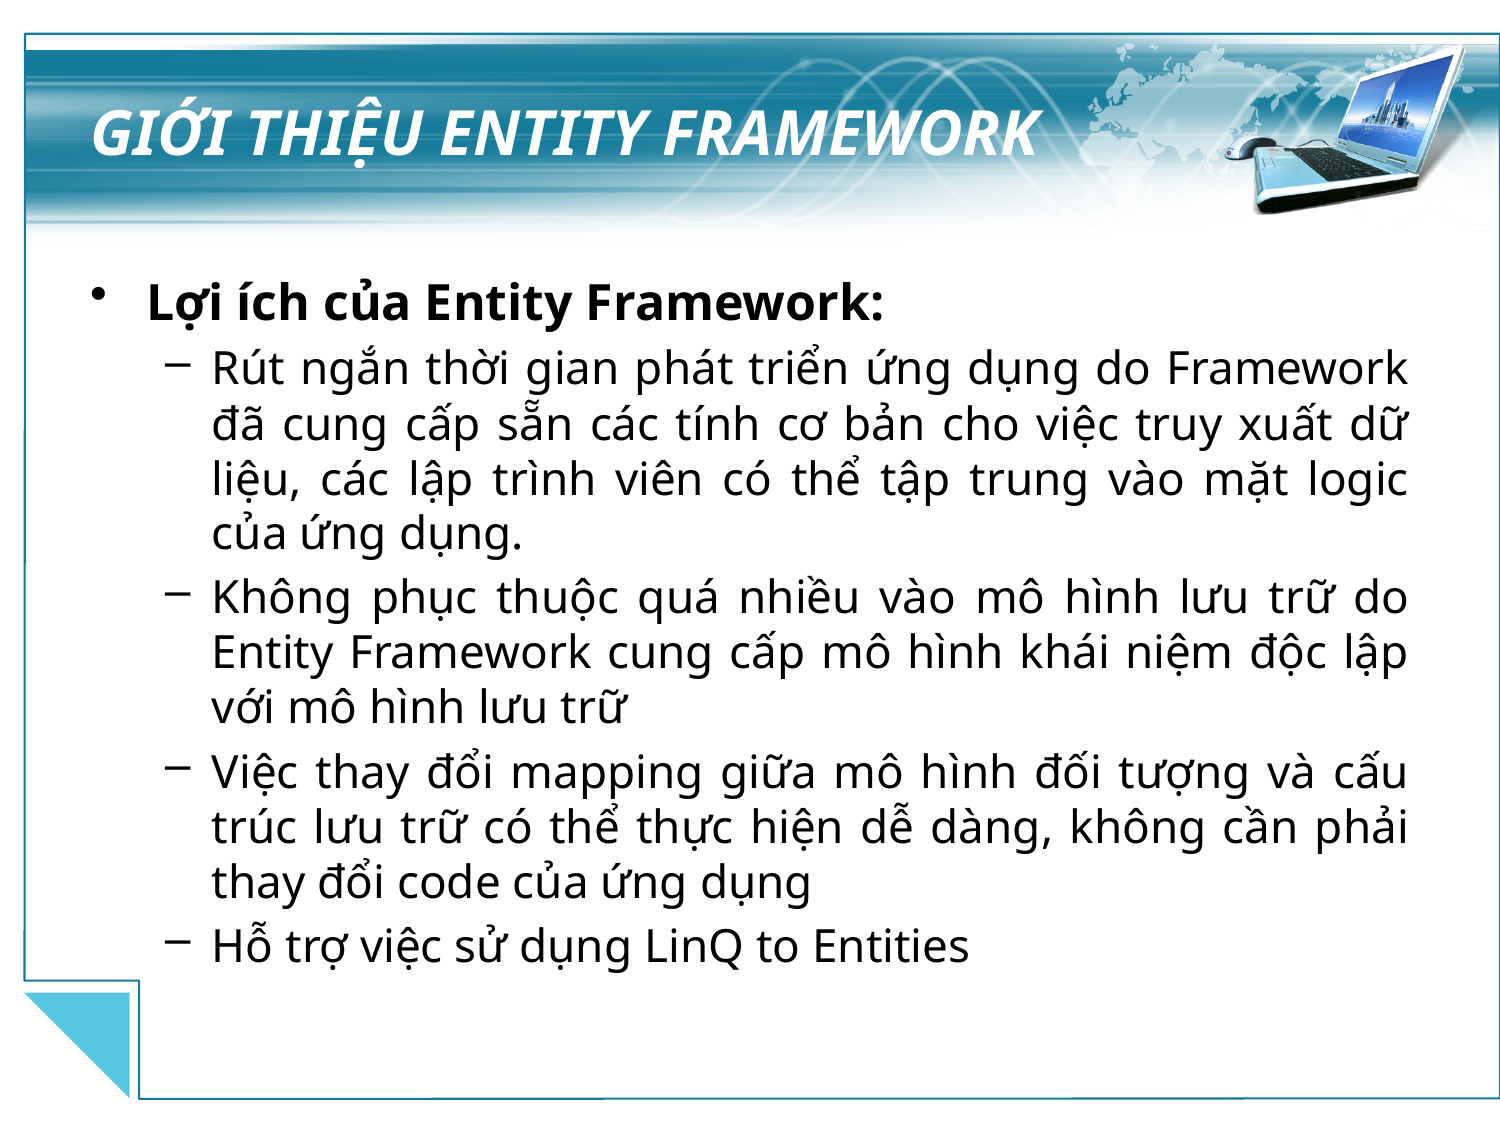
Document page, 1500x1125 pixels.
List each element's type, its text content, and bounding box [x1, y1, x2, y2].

list Lợi ích của Entity Framework: Rút ngắn thời gian phát triển ứng dụng do Framework đã cung cấp sẵn các tính cơ bản cho việc truy xuất dữ liệu, các lập trình viên có thể tập trung vào mặt logic của ứng dụng. Không phục thuộc quá nhiều vào mô hình lưu trữ do Entity Framework cung cấp mô hình khái niệm độc lập với mô hình lưu trữ Việc thay đổi mapping giữa mô hình đối tượng và cấu trúc lưu trữ có thể thực hiện dễ dàng, không cần phải thay đổi code của ứng dụng Hỗ trợ việc sử dụng LinQ to Entities [75, 262, 1425, 1005]
picture [26, 35, 1498, 289]
title GIỚI THIỆU ENTITY FRAMEWORK [75, 45, 1275, 216]
